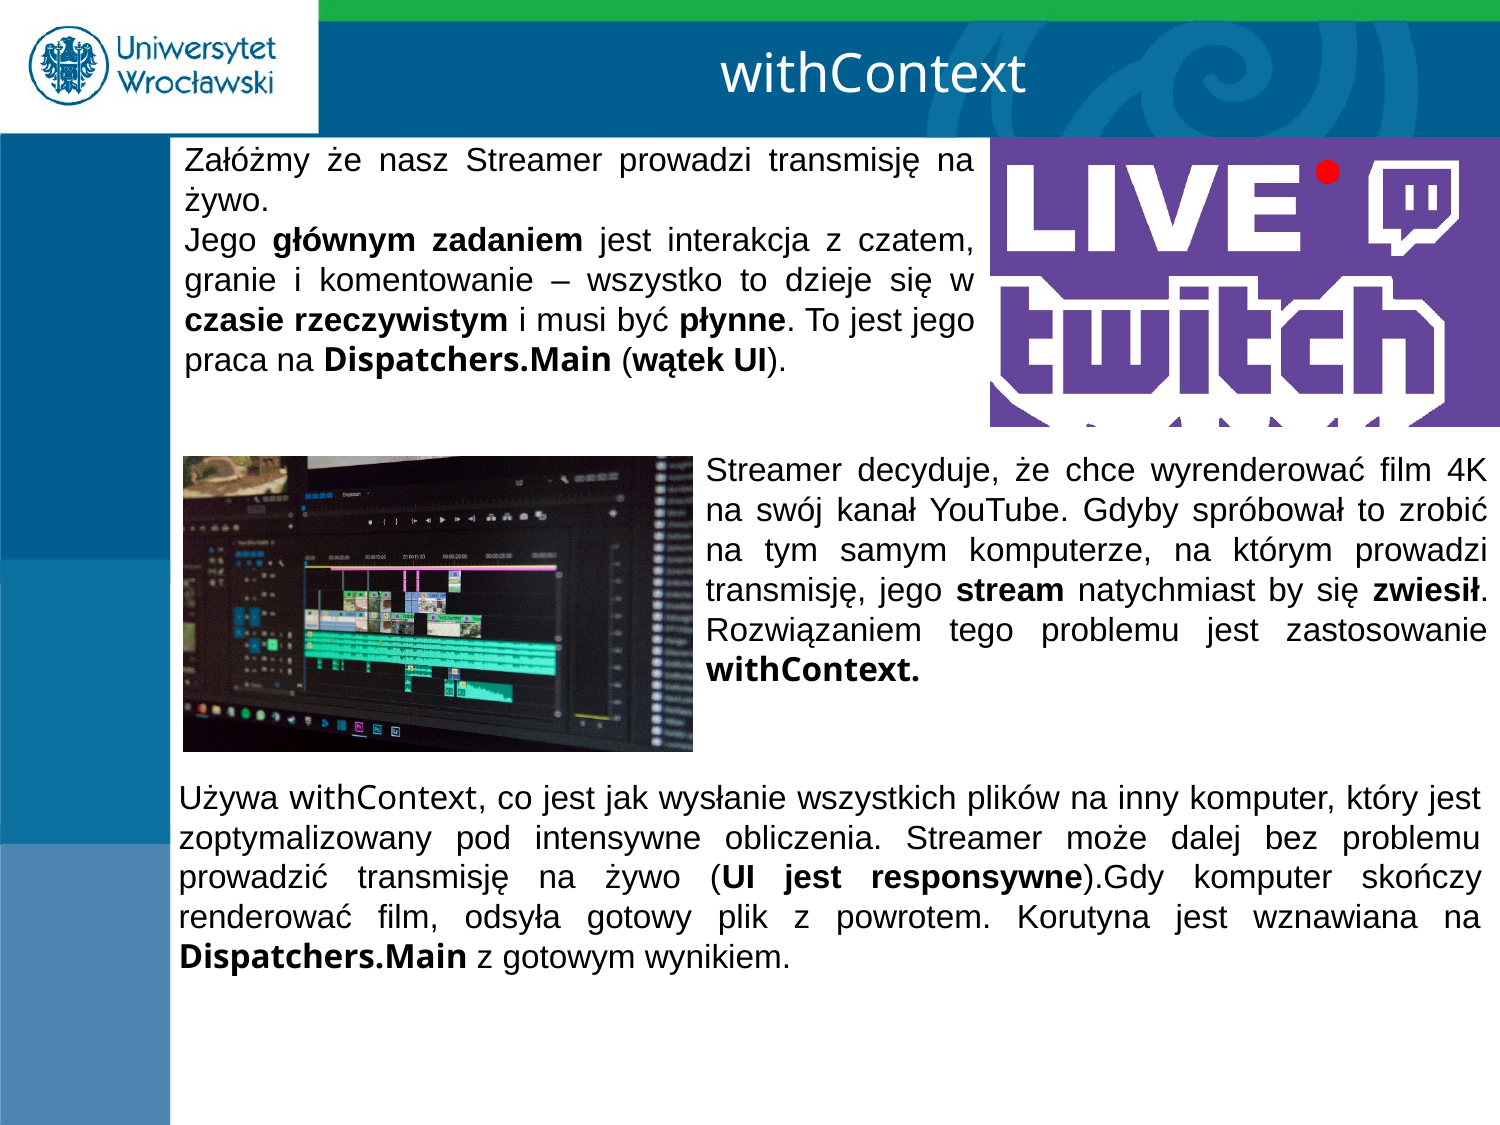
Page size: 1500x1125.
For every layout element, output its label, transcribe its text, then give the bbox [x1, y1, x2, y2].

picture [0, 135, 1500, 1125]
picture [0, 0, 1500, 134]
text_box withContext [324, 30, 1424, 111]
picture [160, 140, 166, 545]
text_box Załóżmy że nasz Streamer prowadzi transmisję na żywo. Jego głównym zadaniem jest interakcja z czatem, granie i komentowanie – wszystko to dzieje się w czasie rzeczywistym i musi być płynne. To jest jego praca na Dispatchers.Main (wątek UI). [169, 130, 991, 385]
text_box Używa withContext, co jest jak wysłanie wszystkich plików na inny komputer, który jest zoptymalizowany pod intensywne obliczenia. Streamer może dalej bez problemu prowadzić transmisję na żywo (UI jest responsywne).Gdy komputer skończy renderować film, odsyła gotowy plik z powrotem. Korutyna jest wznawiana na Dispatchers.Main z gotowym wynikiem. [163, 768, 1498, 983]
picture [0, 585, 6, 838]
text_box Streamer decyduje, że chce wyrenderować film 4K na swój kanał YouTube. Gdyby spróbował to zrobić na tym samym komputerze, na którym prowadzi transmisję, jego stream natychmiast by się zwiesił. Rozwiązaniem tego problemu jest zastosowanie withContext. [690, 441, 1500, 736]
